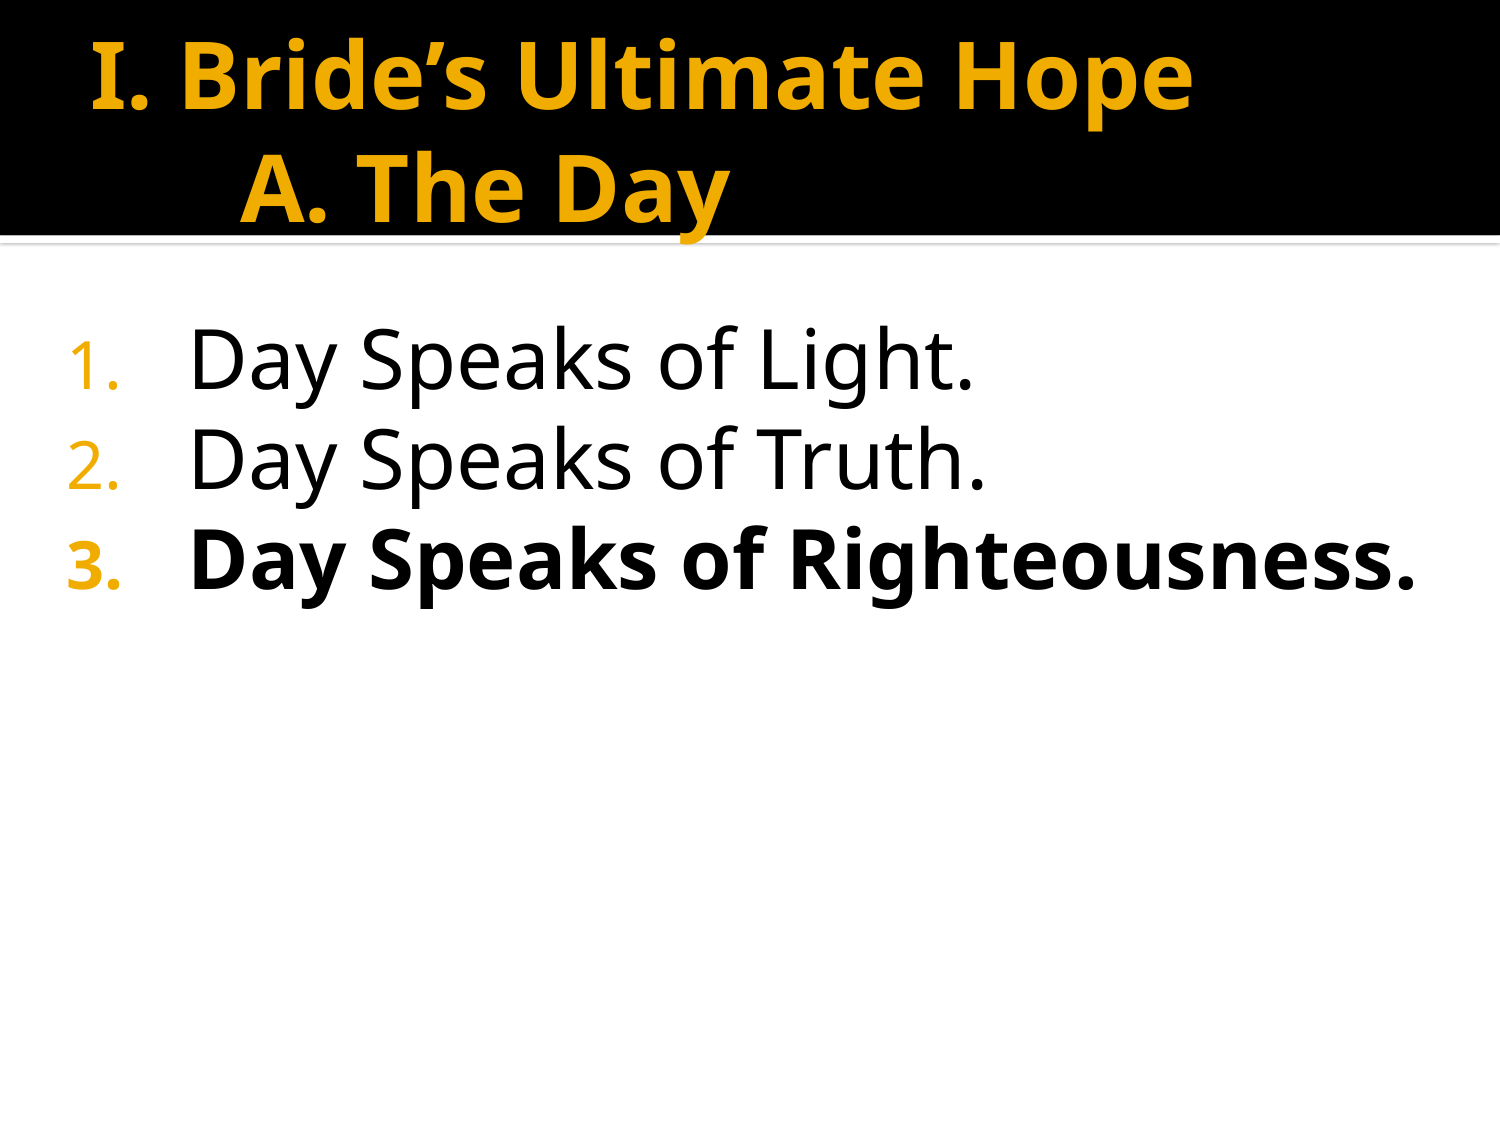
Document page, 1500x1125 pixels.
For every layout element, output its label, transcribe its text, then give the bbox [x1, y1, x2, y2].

title I. Bride’s Ultimate Hope A. The Day [75, 25, 1425, 231]
list Day Speaks of Light. Day Speaks of Truth. Day Speaks of Righteousness. [37, 291, 1463, 1050]
